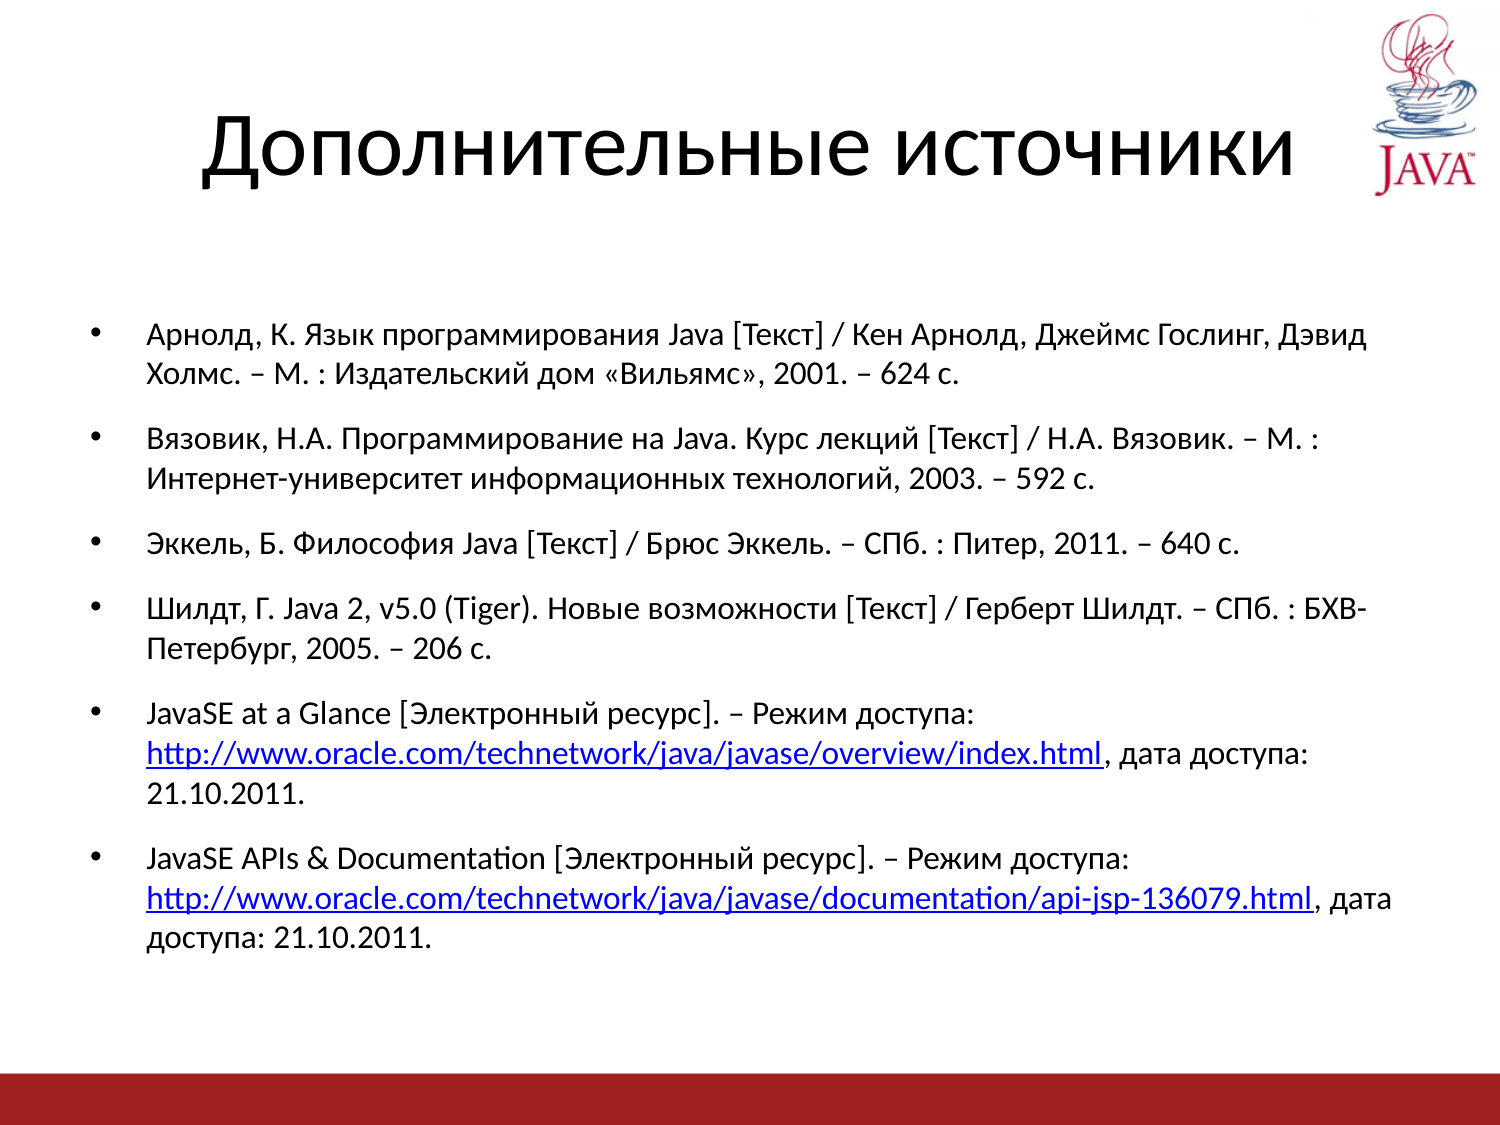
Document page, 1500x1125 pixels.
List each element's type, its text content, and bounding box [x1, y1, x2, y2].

list Арнолд, К. Язык программирования Java [Текст] / Кен Арнолд, Джеймс Гослинг, Дэвид Холмс. – М. : Издательский дом «Вильямс», 2001. – 624 с. Вязовик, Н.А. Программирование на Java. Курс лекций [Текст] / Н.А. Вязовик. – М. : Интернет-университет информационных технологий, 2003. – 592 с. Эккель, Б. Философия Java [Текст] / Брюс Эккель. – СПб. : Питер, 2011. – 640 с. Шилдт, Г. Java 2, v5.0 (Tiger). Новые возможности [Текст] / Герберт Шилдт. – СПб. : БХВ-Петербург, 2005. – 206 с. JavaSE at a Glance [Электронный ресурс]. – Режим доступа: http://www.oracle.com/technetwork/java/javase/overview/index.html, дата доступа: 21.10.2011. JavaSE APIs & Documentation [Электронный ресурс]. – Режим доступа: http://www.oracle.com/technetwork/java/javase/documentation/api-jsp-136079.html, дата доступа: 21.10.2011. [75, 262, 1425, 1005]
title Дополнительные источники [75, 45, 1425, 233]
picture [0, 0, 1500, 1125]
